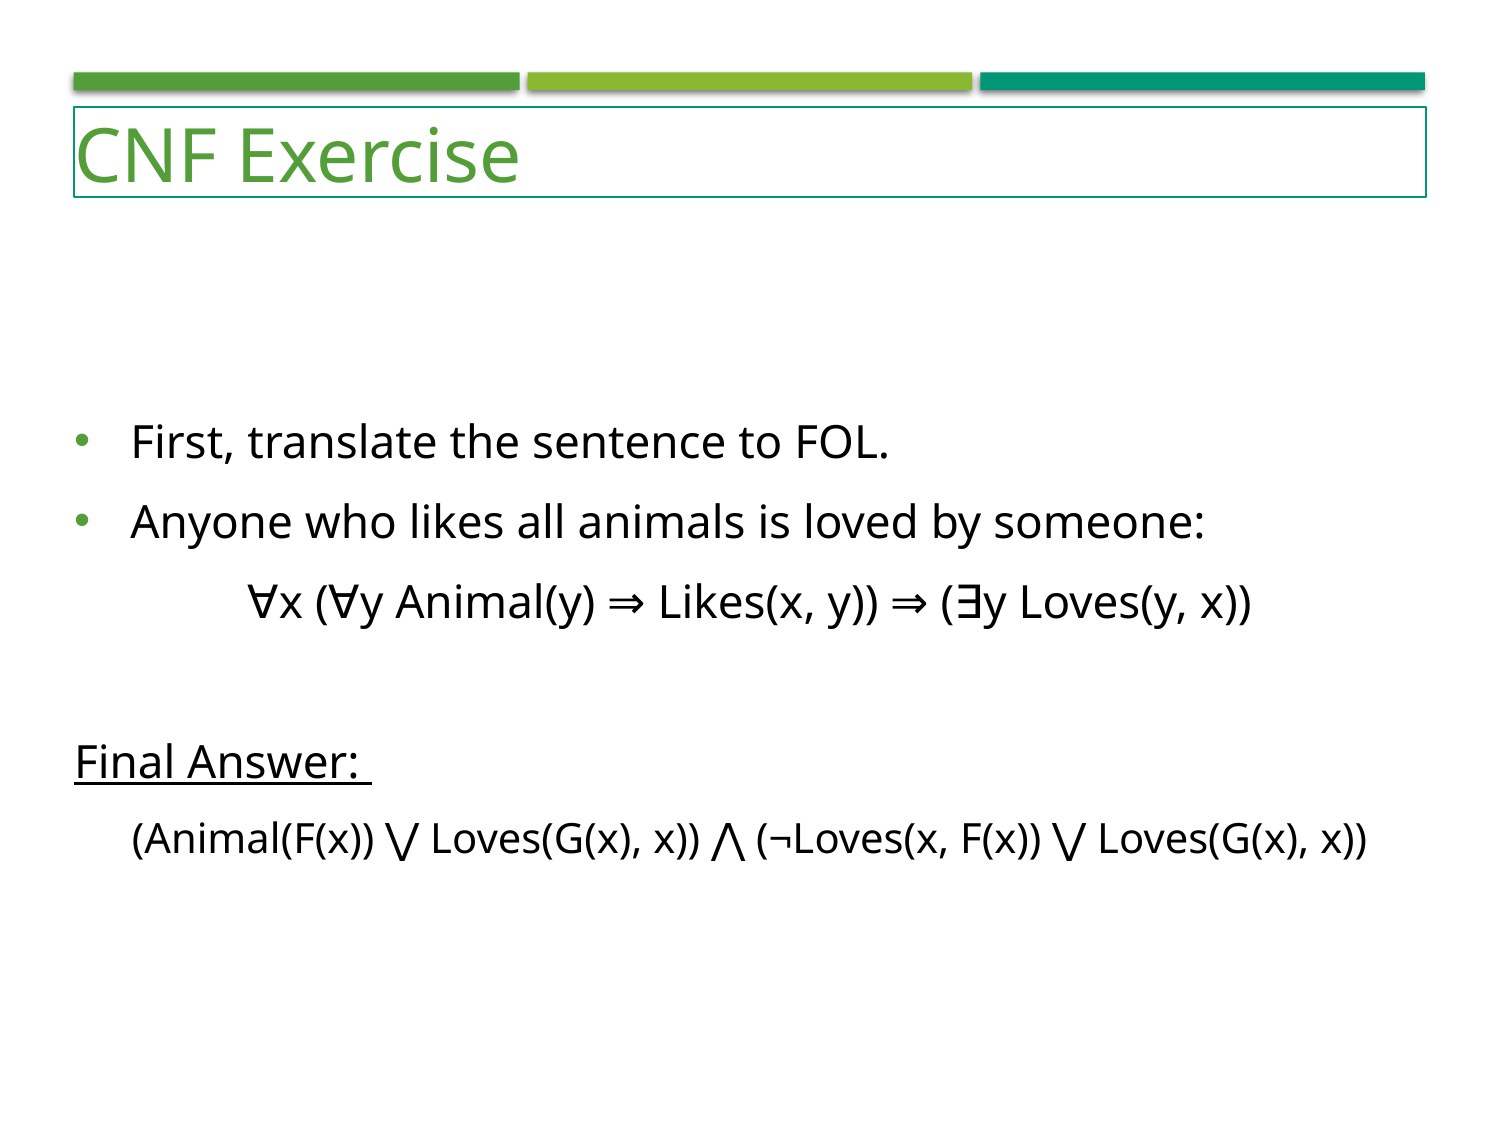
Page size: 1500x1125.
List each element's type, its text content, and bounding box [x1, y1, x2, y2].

text_box CNF Exercise [74, 106, 1426, 198]
text_box First, translate the sentence to FOL. Anyone who likes all animals is loved by someone: ∀x (∀y Animal(y) ⇒ Likes(x, y)) ⇒ (∃y Loves(y, x)) Final Answer: (Animal(F(x)) ⋁ Loves(G(x), x)) ⋀ (¬Loves(x, F(x)) ⋁ Loves(G(x), x)) [74, 412, 1426, 863]
